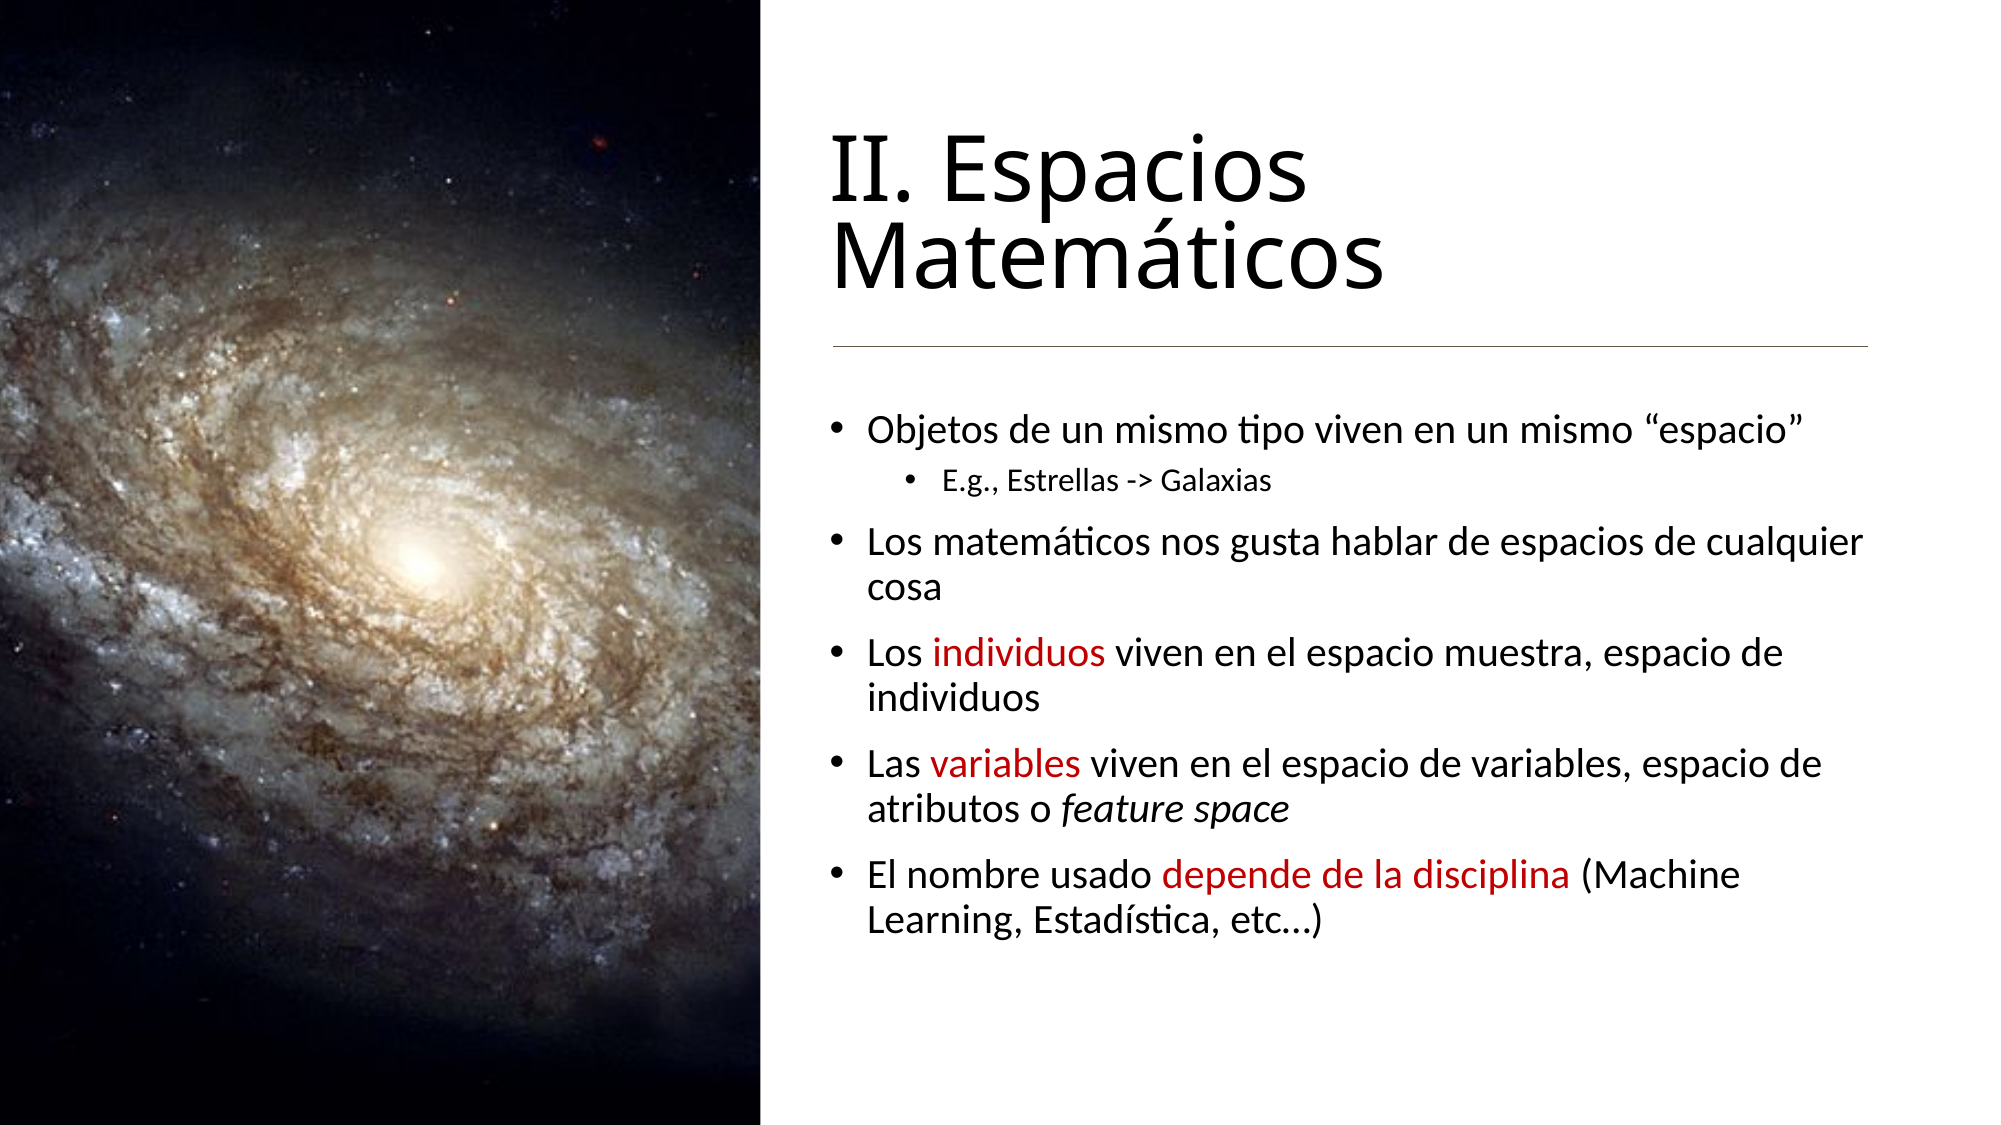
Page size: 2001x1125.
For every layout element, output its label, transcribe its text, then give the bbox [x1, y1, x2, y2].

title II. Espacios Matemáticos [814, 103, 1895, 315]
picture [0, 0, 761, 1125]
list Objetos de un mismo tipo viven en un mismo “espacio” E.g., Estrellas -> Galaxias Los matemáticos nos gusta hablar de espacios de cualquier cosa Los individuos viven en el espacio muestra, espacio de individuos Las variables viven en el espacio de variables, espacio de atributos o feature space El nombre usado depende de la disciplina (Machine Learning, Estadística, etc…) [814, 399, 1895, 1021]
